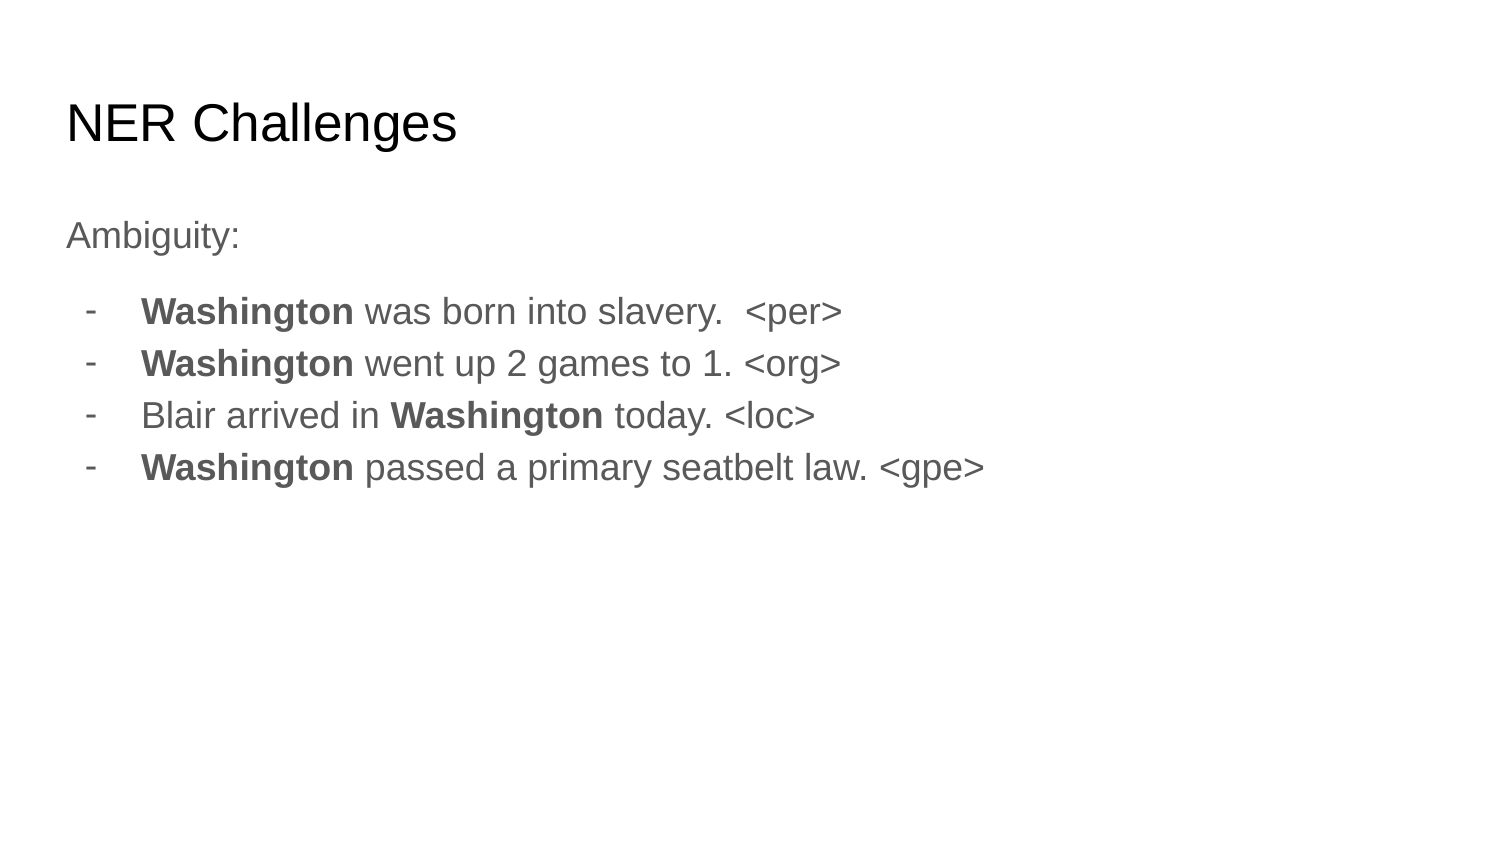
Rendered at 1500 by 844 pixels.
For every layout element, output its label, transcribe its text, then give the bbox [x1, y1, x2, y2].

title NER Challenges [51, 72, 1449, 167]
list Ambiguity: Washington was born into slavery. <per> Washington went up 2 games to 1. <org> Blair arrived in Washington today. <loc> Washington passed a primary seatbelt law. <gpe> [51, 189, 1449, 750]
